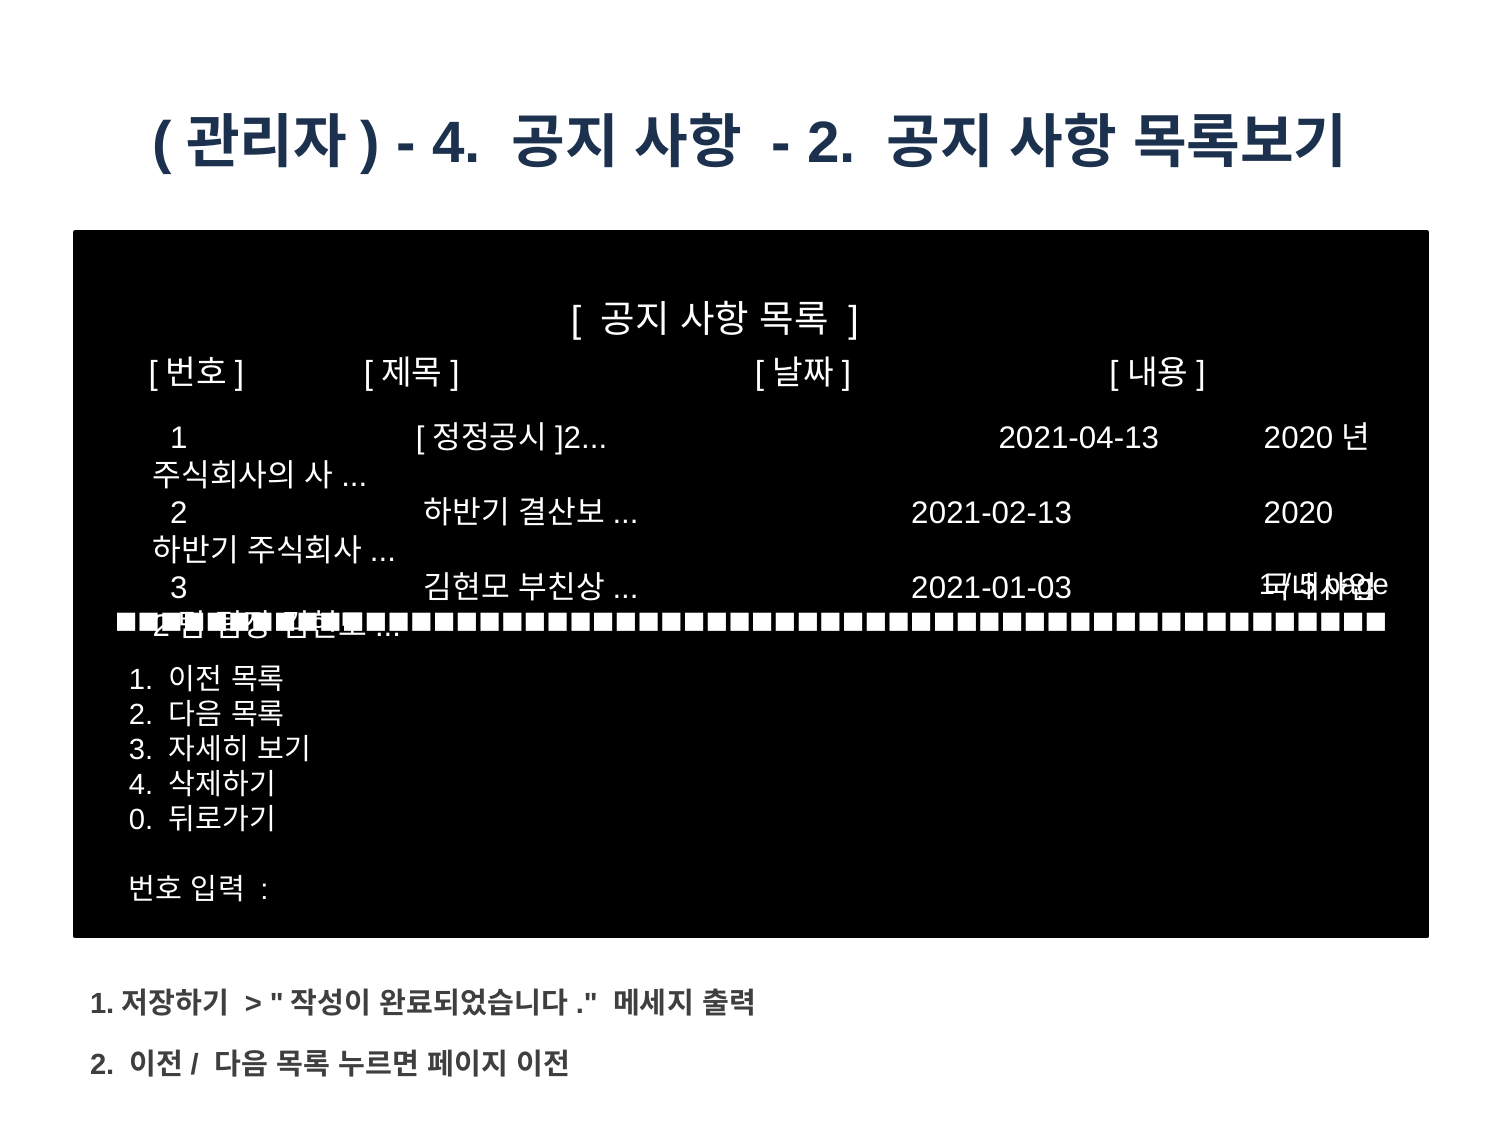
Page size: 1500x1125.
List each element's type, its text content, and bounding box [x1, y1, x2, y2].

text_box 1 / 5 page [1243, 549, 1500, 615]
text_box [ 공지 사항 목록 ] [556, 287, 1181, 344]
text_box [74, 232, 1428, 937]
text_box 1 [정정공시]2... 2021-04-13 2020년 주식회사의 사... 2 하반기 결산보... 2021-02-13 2020 하반기 주식회사... 3 김현모 부친상... 2021-01-03 국내사업2팀 팀장 김현모... [137, 410, 1415, 528]
title (관리자) - 4. 공지 사항 - 2. 공지 사항 목록보기 [75, 45, 1425, 232]
list 1.저장하기 > "작성이 완료되었습니다." 메세지 출력 2. 이전/ 다음 목록 누르면 페이지 이전 [75, 937, 1425, 1119]
text_box ■■■■■■■■■■■■■■■■■■■■■■■■■■■■■■■■■■■■■■■■■■■■■■■■■■■■■■■■ [99, 587, 1420, 706]
text_box 1. 이전 목록 2. 다음 목록 3. 자세히 보기 4. 삭제하기 0. 뒤로가기 번호 입력 : [114, 706, 740, 1077]
text_box [번호] [제목] [날짜] [내용] [133, 344, 1386, 462]
